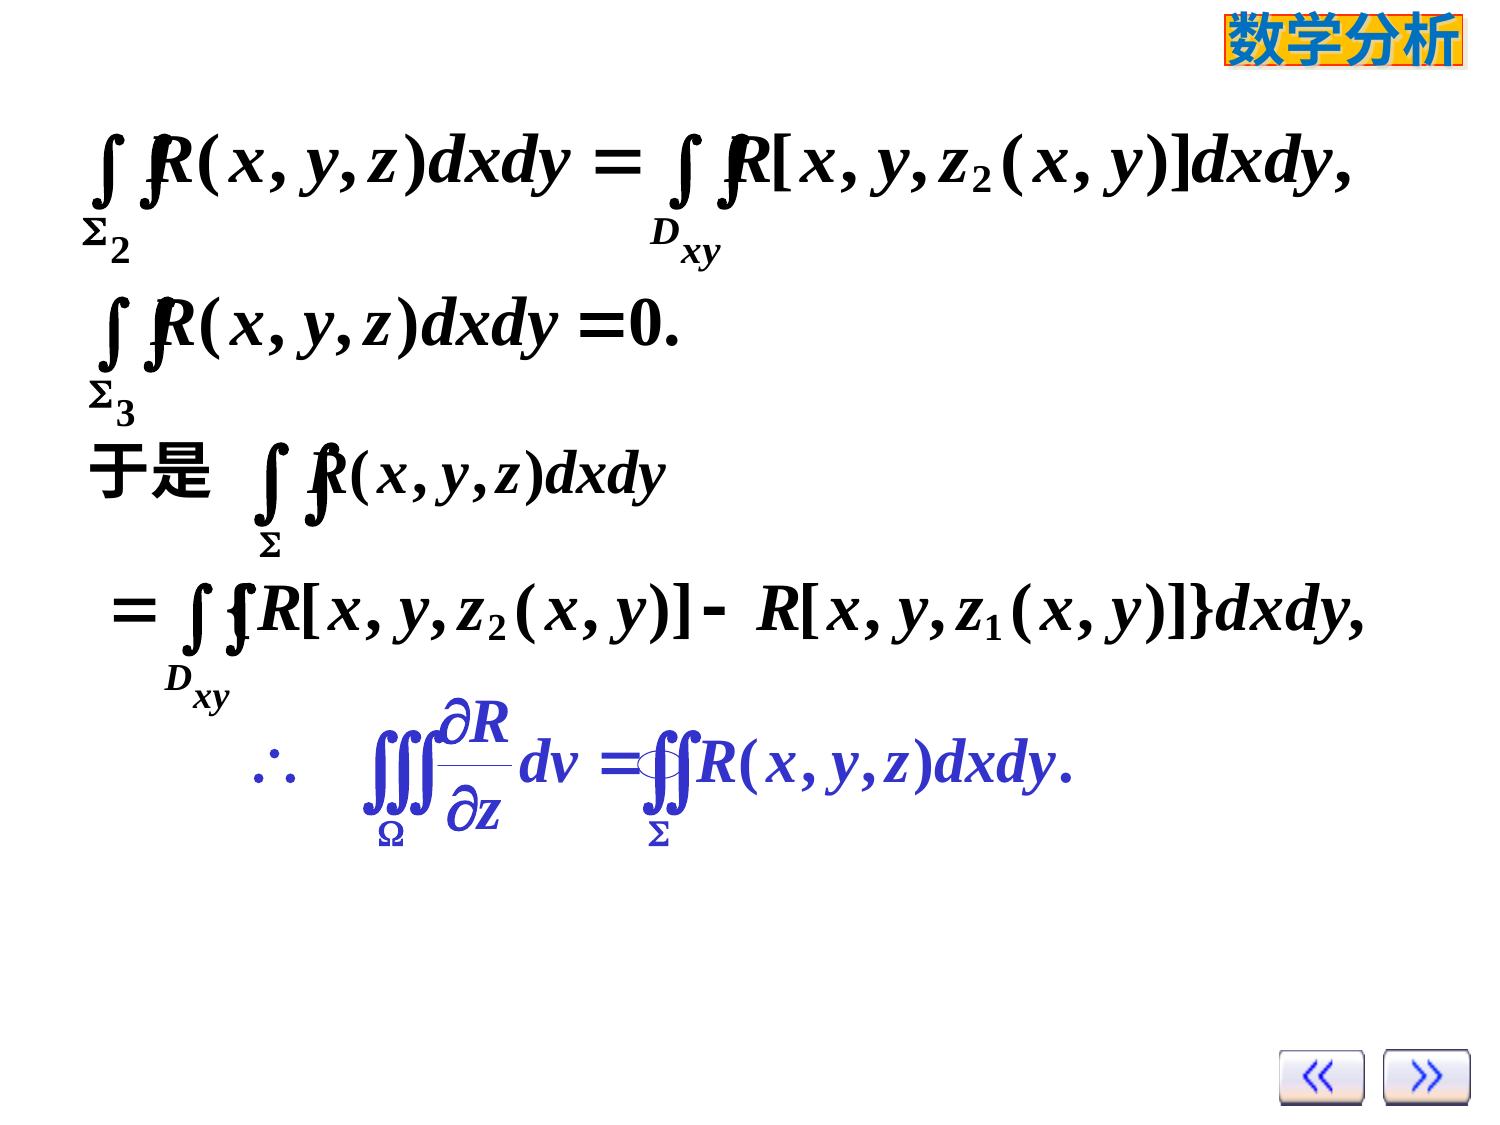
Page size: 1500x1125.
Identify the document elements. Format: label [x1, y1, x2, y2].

text_box [74, 112, 1363, 284]
text_box [99, 562, 1376, 728]
text_box [81, 275, 688, 438]
text_box [253, 687, 1076, 851]
picture [1279, 1050, 1365, 1106]
picture [1383, 1049, 1471, 1106]
text_box [87, 446, 672, 563]
